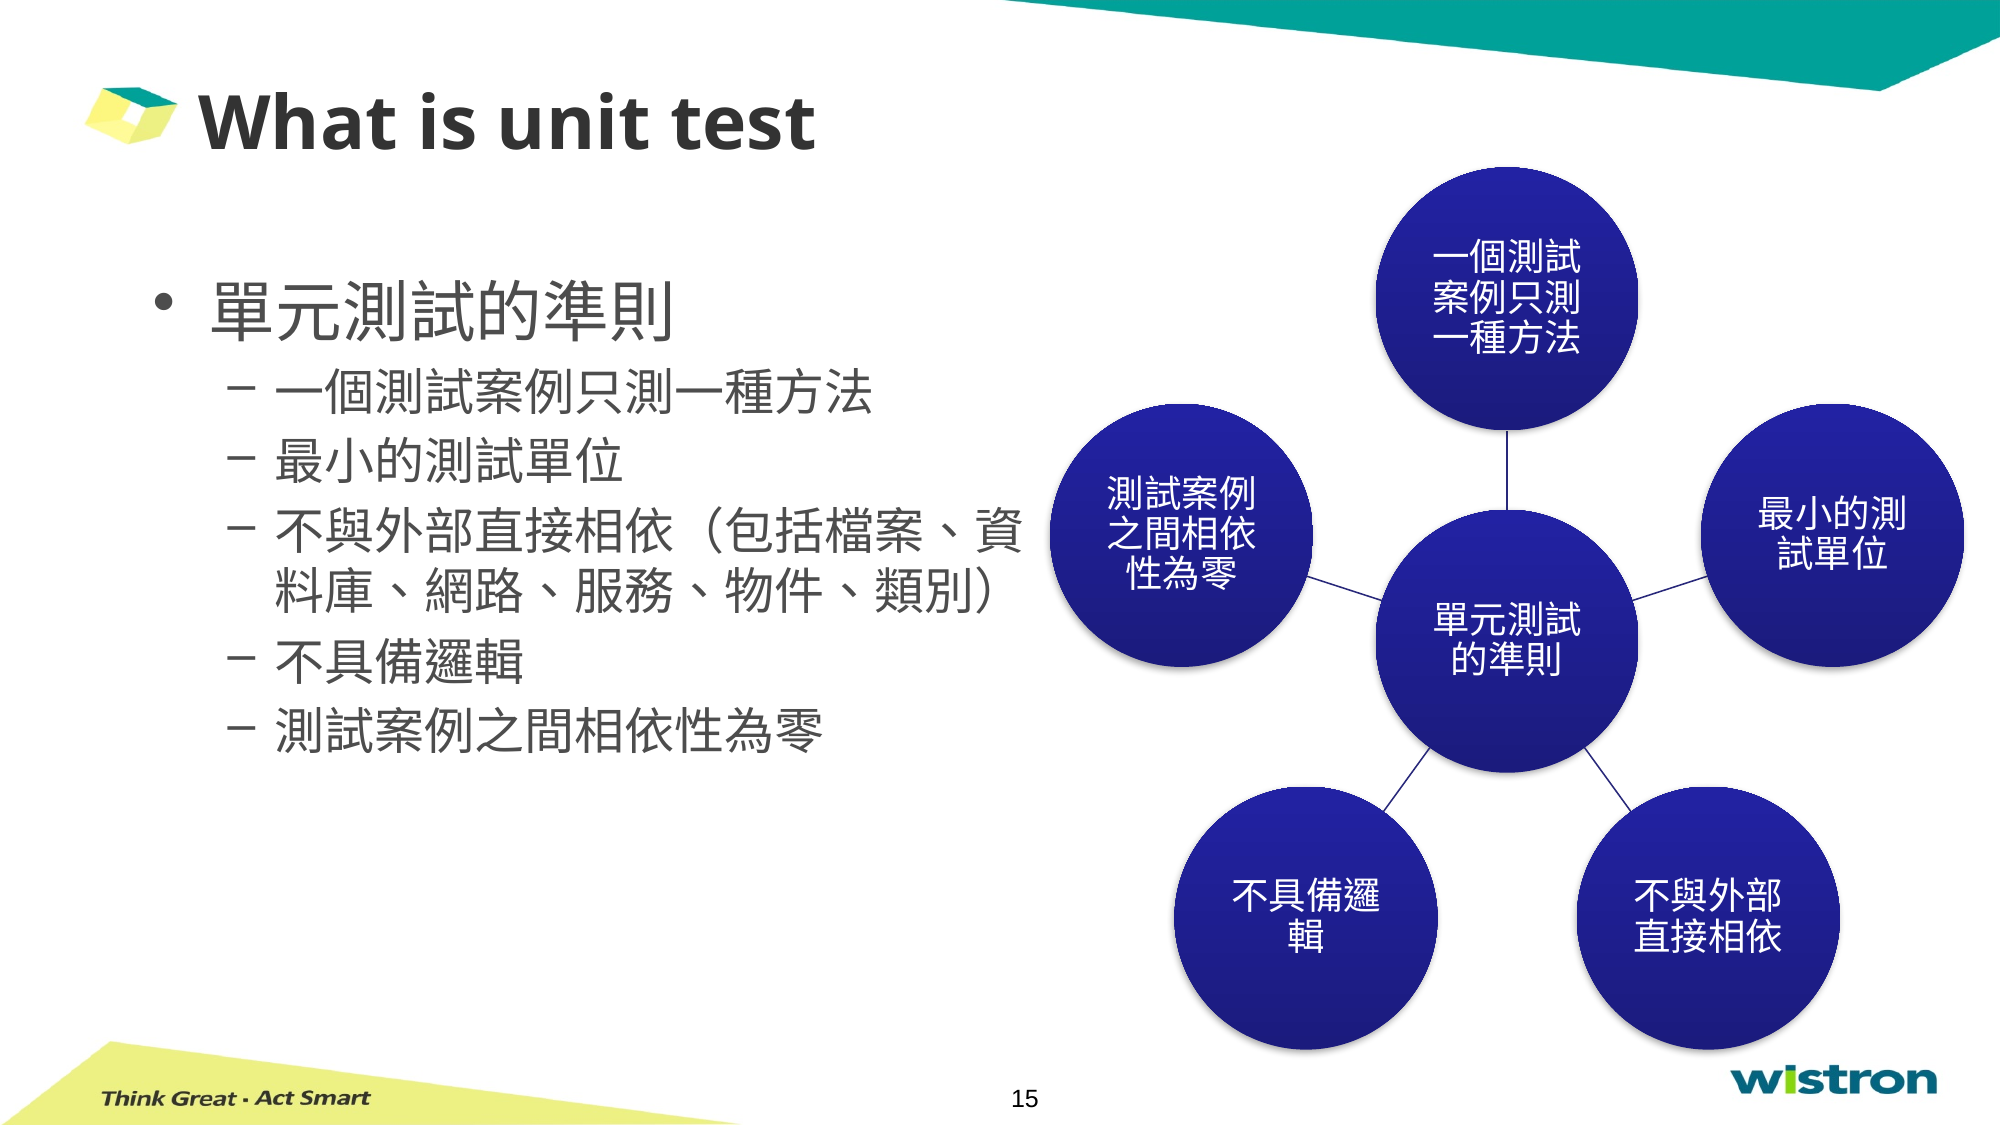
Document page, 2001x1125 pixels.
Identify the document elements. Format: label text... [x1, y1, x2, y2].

slide_number 15 [966, 1074, 1084, 1125]
list 單元測試的準則 一個測試案例只測一種方法 最小的測試單位 不與外部直接相依（包括檔案、資料庫、網路、服務、物件、類別） 不具備邏輯 測試案例之間相依性為零 [137, 262, 982, 1005]
picture [0, 0, 2000, 1125]
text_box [987, 163, 2000, 1054]
title What is unit test [183, 67, 1900, 174]
